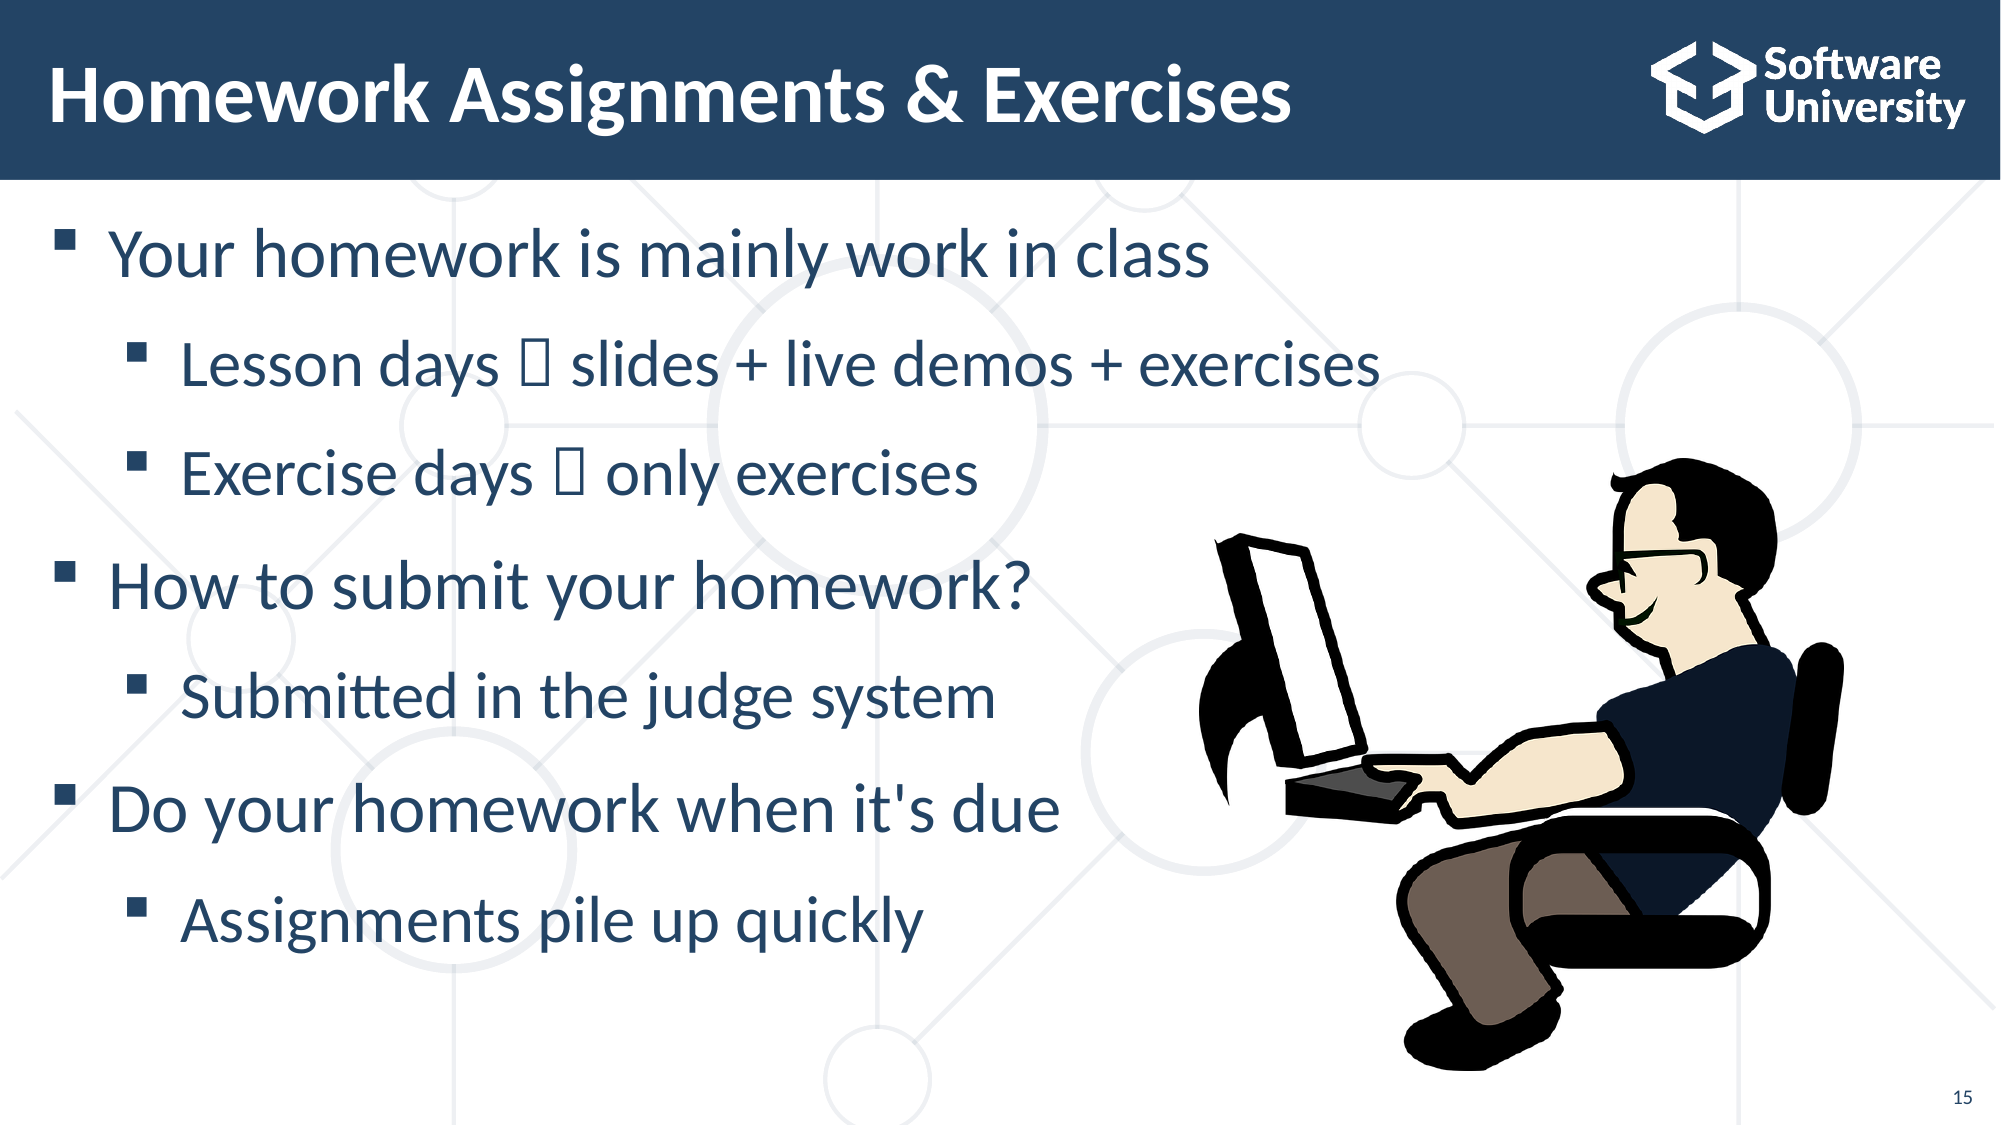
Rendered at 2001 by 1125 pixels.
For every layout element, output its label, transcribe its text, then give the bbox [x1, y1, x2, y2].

picture [1651, 41, 1966, 134]
list Your homework is mainly work in class Lesson days  slides + live demos + exercises Exercise days  only exercises How to submit your homework? Submitted in the judge system Do your homework when it's due Assignments pile up quickly [31, 196, 1970, 1104]
picture [1198, 457, 1844, 1071]
slide_number 15 [1927, 1067, 1989, 1117]
title Homework Assignments & Exercises [31, 16, 1625, 162]
